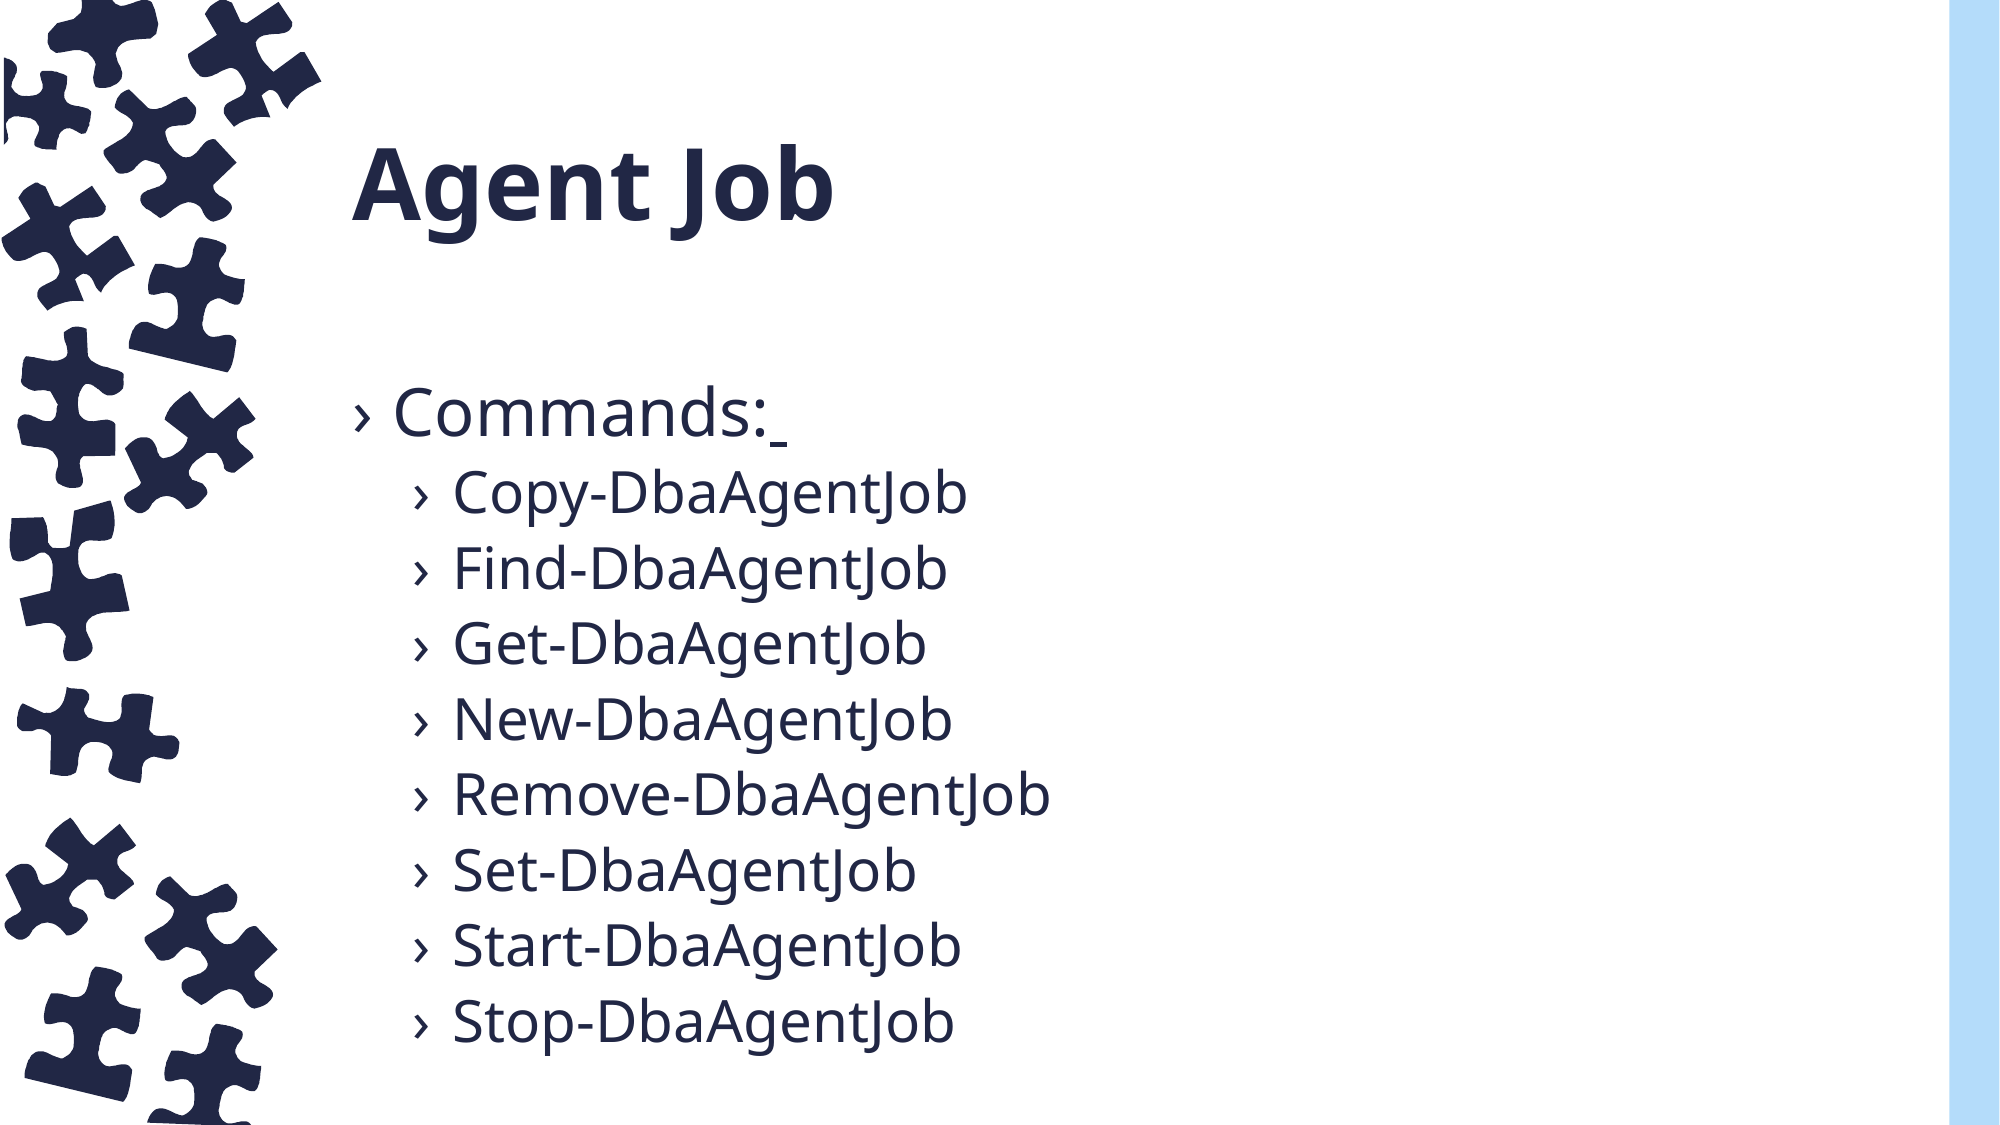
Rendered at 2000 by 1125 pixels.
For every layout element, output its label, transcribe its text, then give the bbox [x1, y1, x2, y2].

title Agent Job [337, 83, 1867, 250]
text_box Commands: Copy-DbaAgentJob Find-DbaAgentJob Get-DbaAgentJob New-DbaAgentJob Remove-DbaAgentJob Set-DbaAgentJob Start-DbaAgentJob Stop-DbaAgentJob [337, 262, 1867, 1050]
